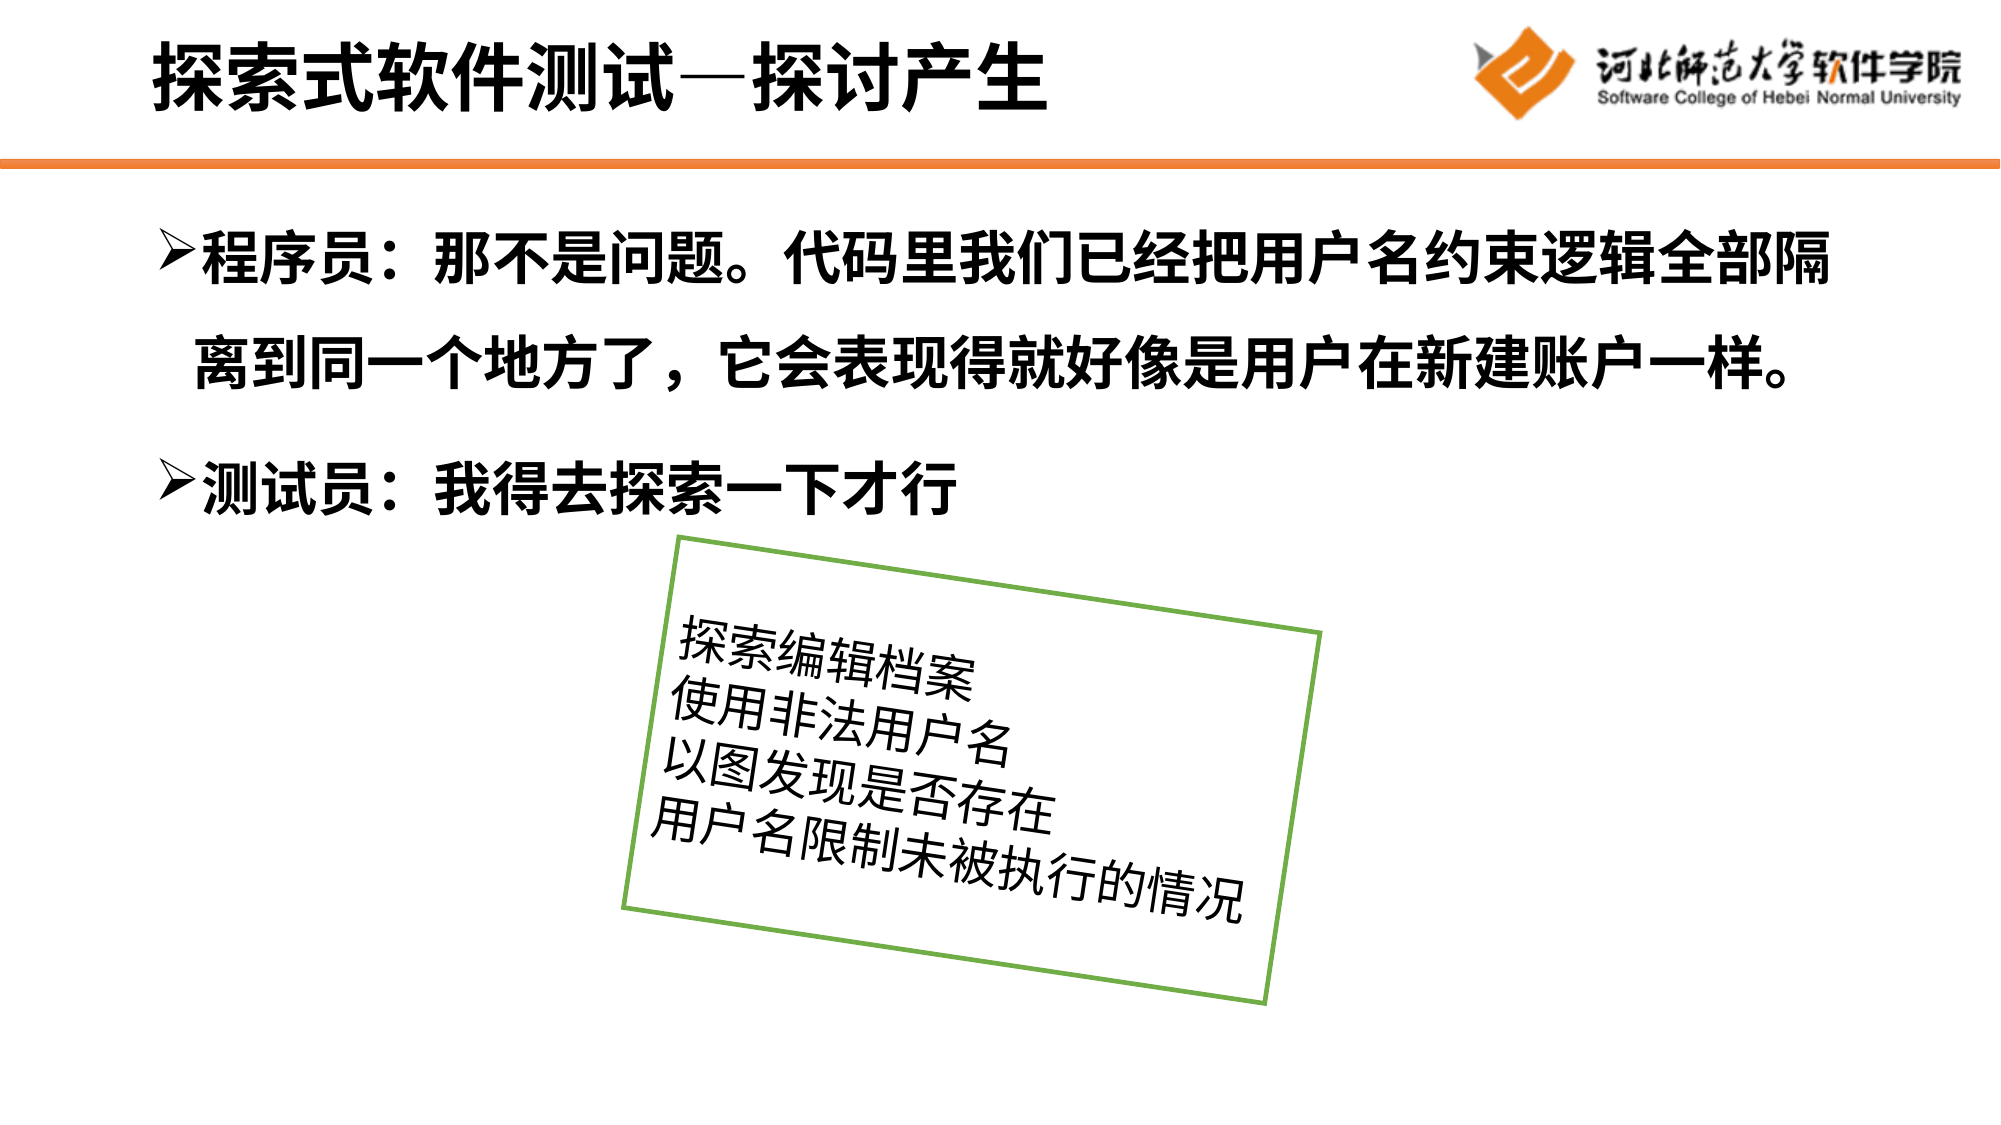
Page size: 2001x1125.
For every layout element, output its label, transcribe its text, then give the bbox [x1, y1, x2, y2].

picture [1861, 18, 1988, 126]
text_box 探索编辑档案 使用非法用户名 以图发现是否存在 用户名限制未被执行的情况 [622, 535, 1322, 1005]
list 程序员：那不是问题。代码里我们已经把用户名约束逻辑全部隔离到同一个地方了，它会表现得就好像是用户在新建账户一样。 测试员：我得去探索一下才行 [139, 178, 1865, 988]
title 探索式软件测试—探讨产生 [135, 8, 1861, 155]
